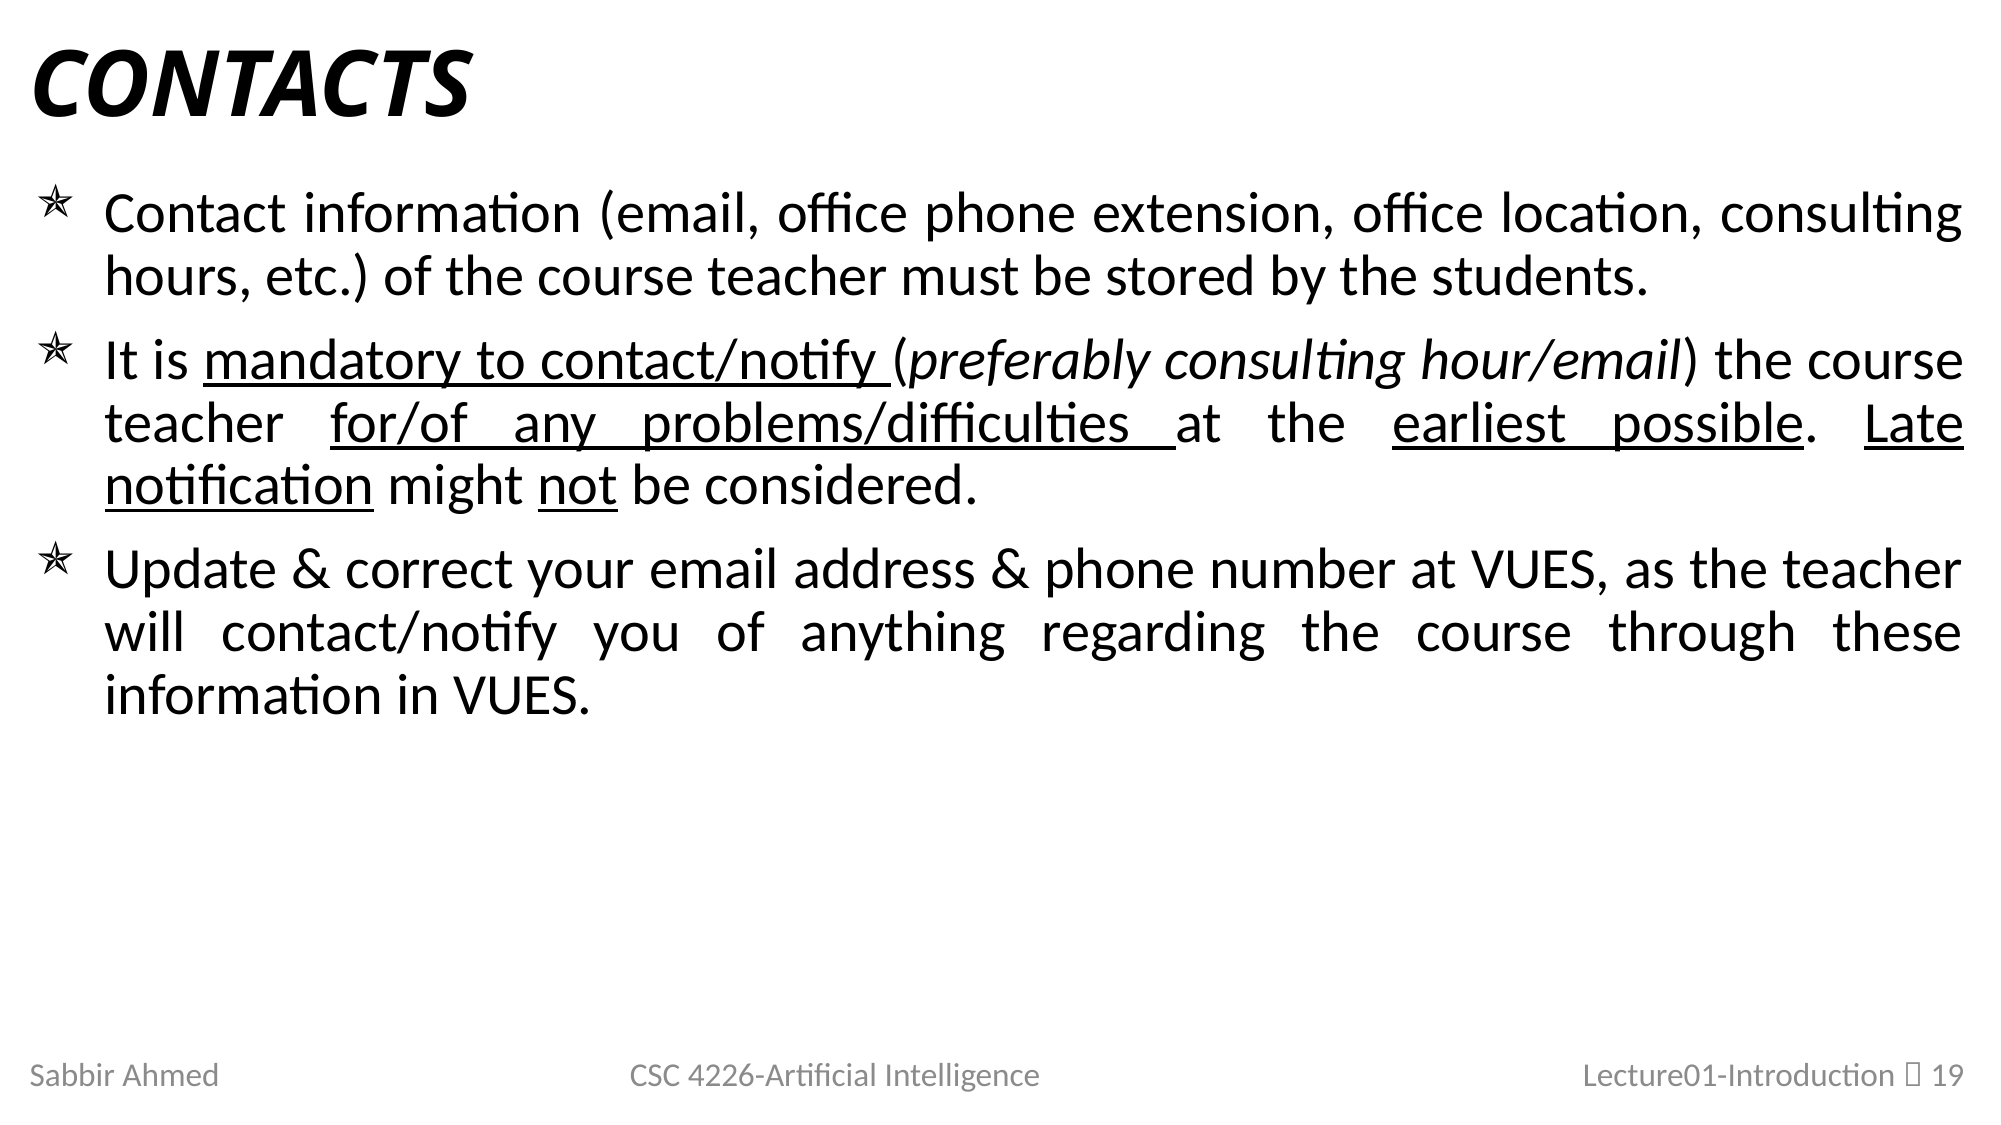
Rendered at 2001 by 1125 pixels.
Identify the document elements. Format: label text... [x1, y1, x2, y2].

slide_number Lecture01-Introduction  19 [1156, 1042, 1980, 1103]
slide_number Sabbir Ahmed [14, 1042, 313, 1103]
list Contact information (email, office phone extension, office location, consulting hours, etc.) of the course teacher must be stored by the students. It is mandatory to contact/notify (preferably consulting hour/email) the course teacher for/of any problems/difficulties at the earliest possible. Late notification might not be considered. Update & correct your email address & phone number at VUES, as the teacher will contact/notify you of anything regarding the course through these information in VUES. [14, 174, 1980, 1023]
footer CSC 4226-Artificial Intelligence [583, 1042, 1088, 1103]
title Contacts [14, 16, 1980, 159]
